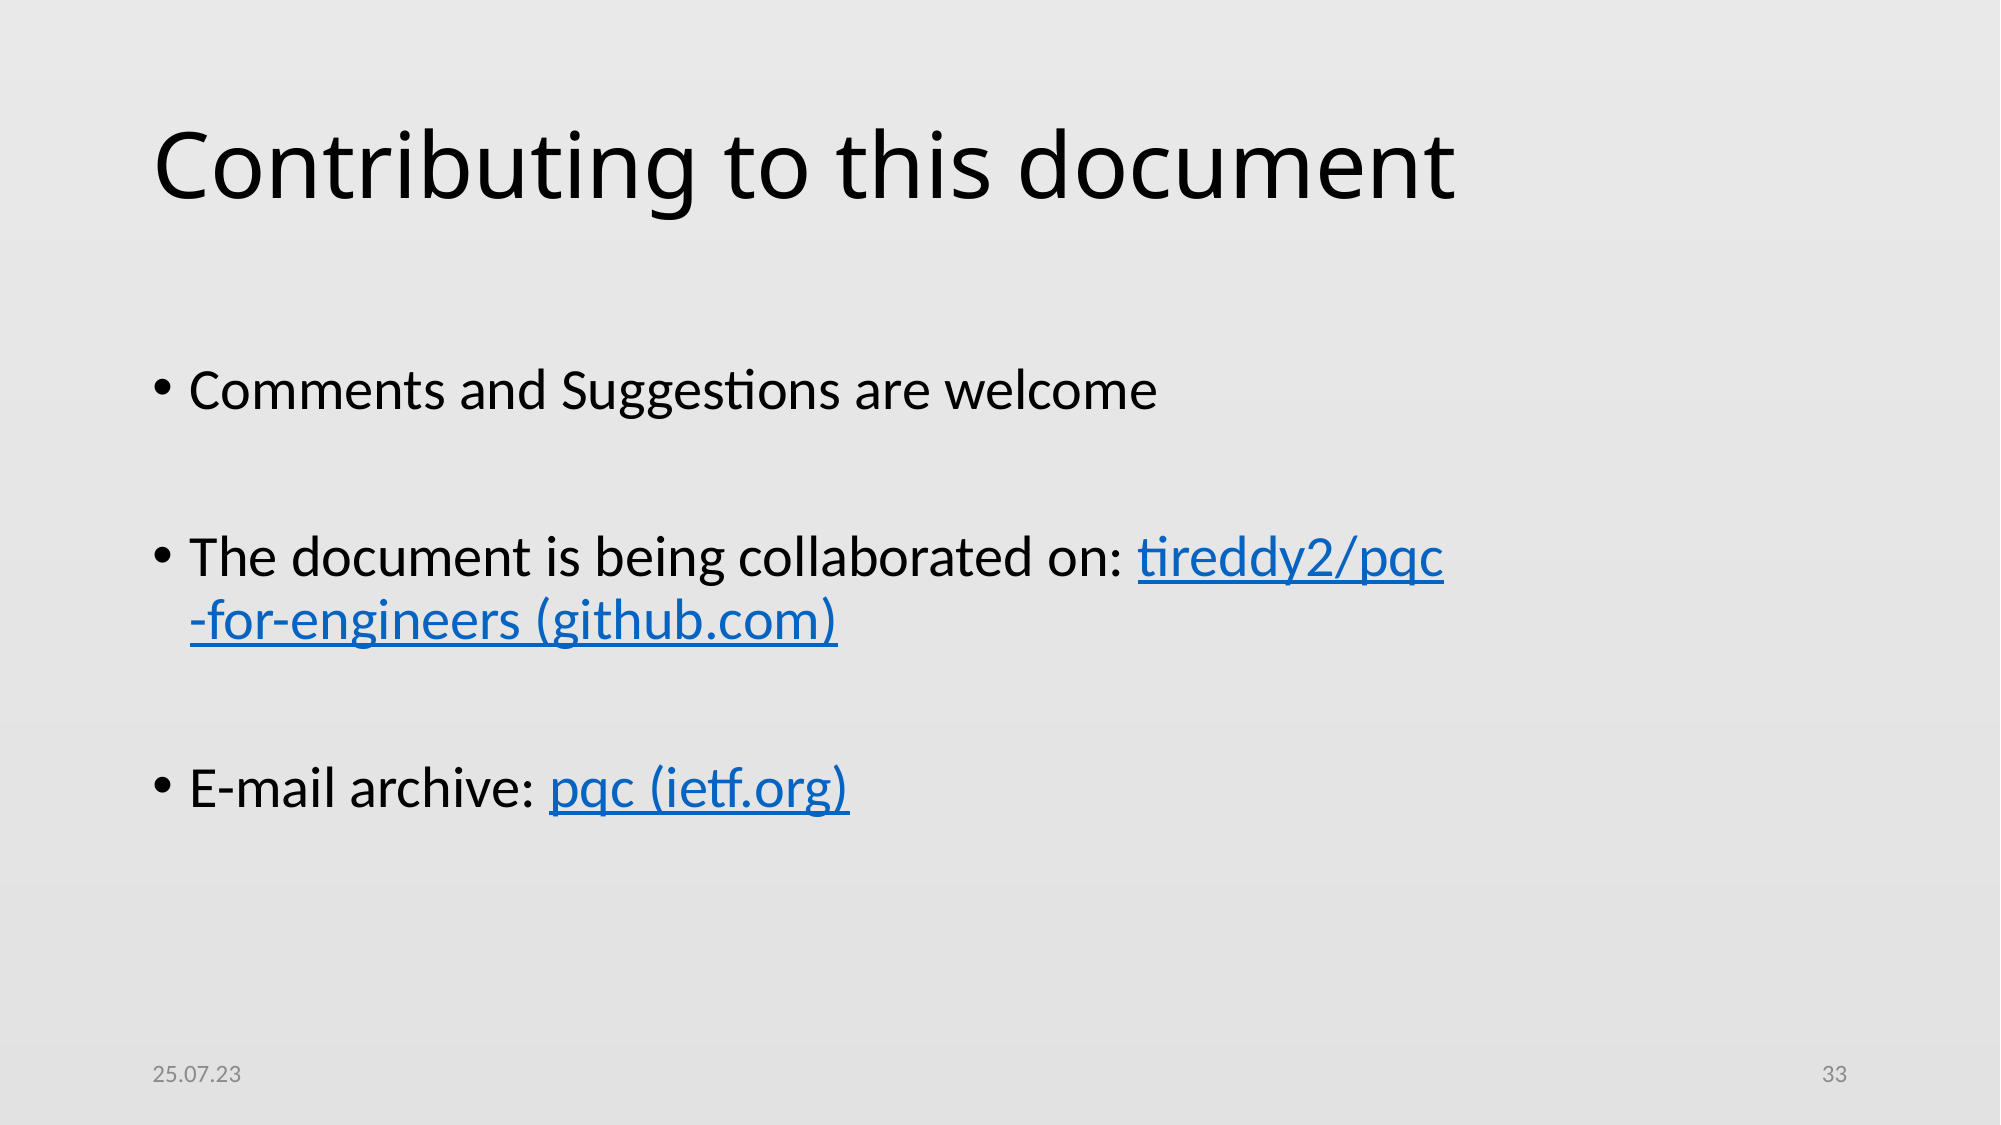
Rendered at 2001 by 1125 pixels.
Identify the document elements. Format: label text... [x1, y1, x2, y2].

list Comments and Suggestions are welcome The document is being collaborated on: tireddy2/pqc-for-engineers (github.com) E-mail archive: pqc (ietf.org) [137, 351, 1863, 1103]
title Contributing to this document [137, 59, 1863, 278]
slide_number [137, 1042, 588, 1103]
slide_number 33 [1412, 1042, 1863, 1103]
